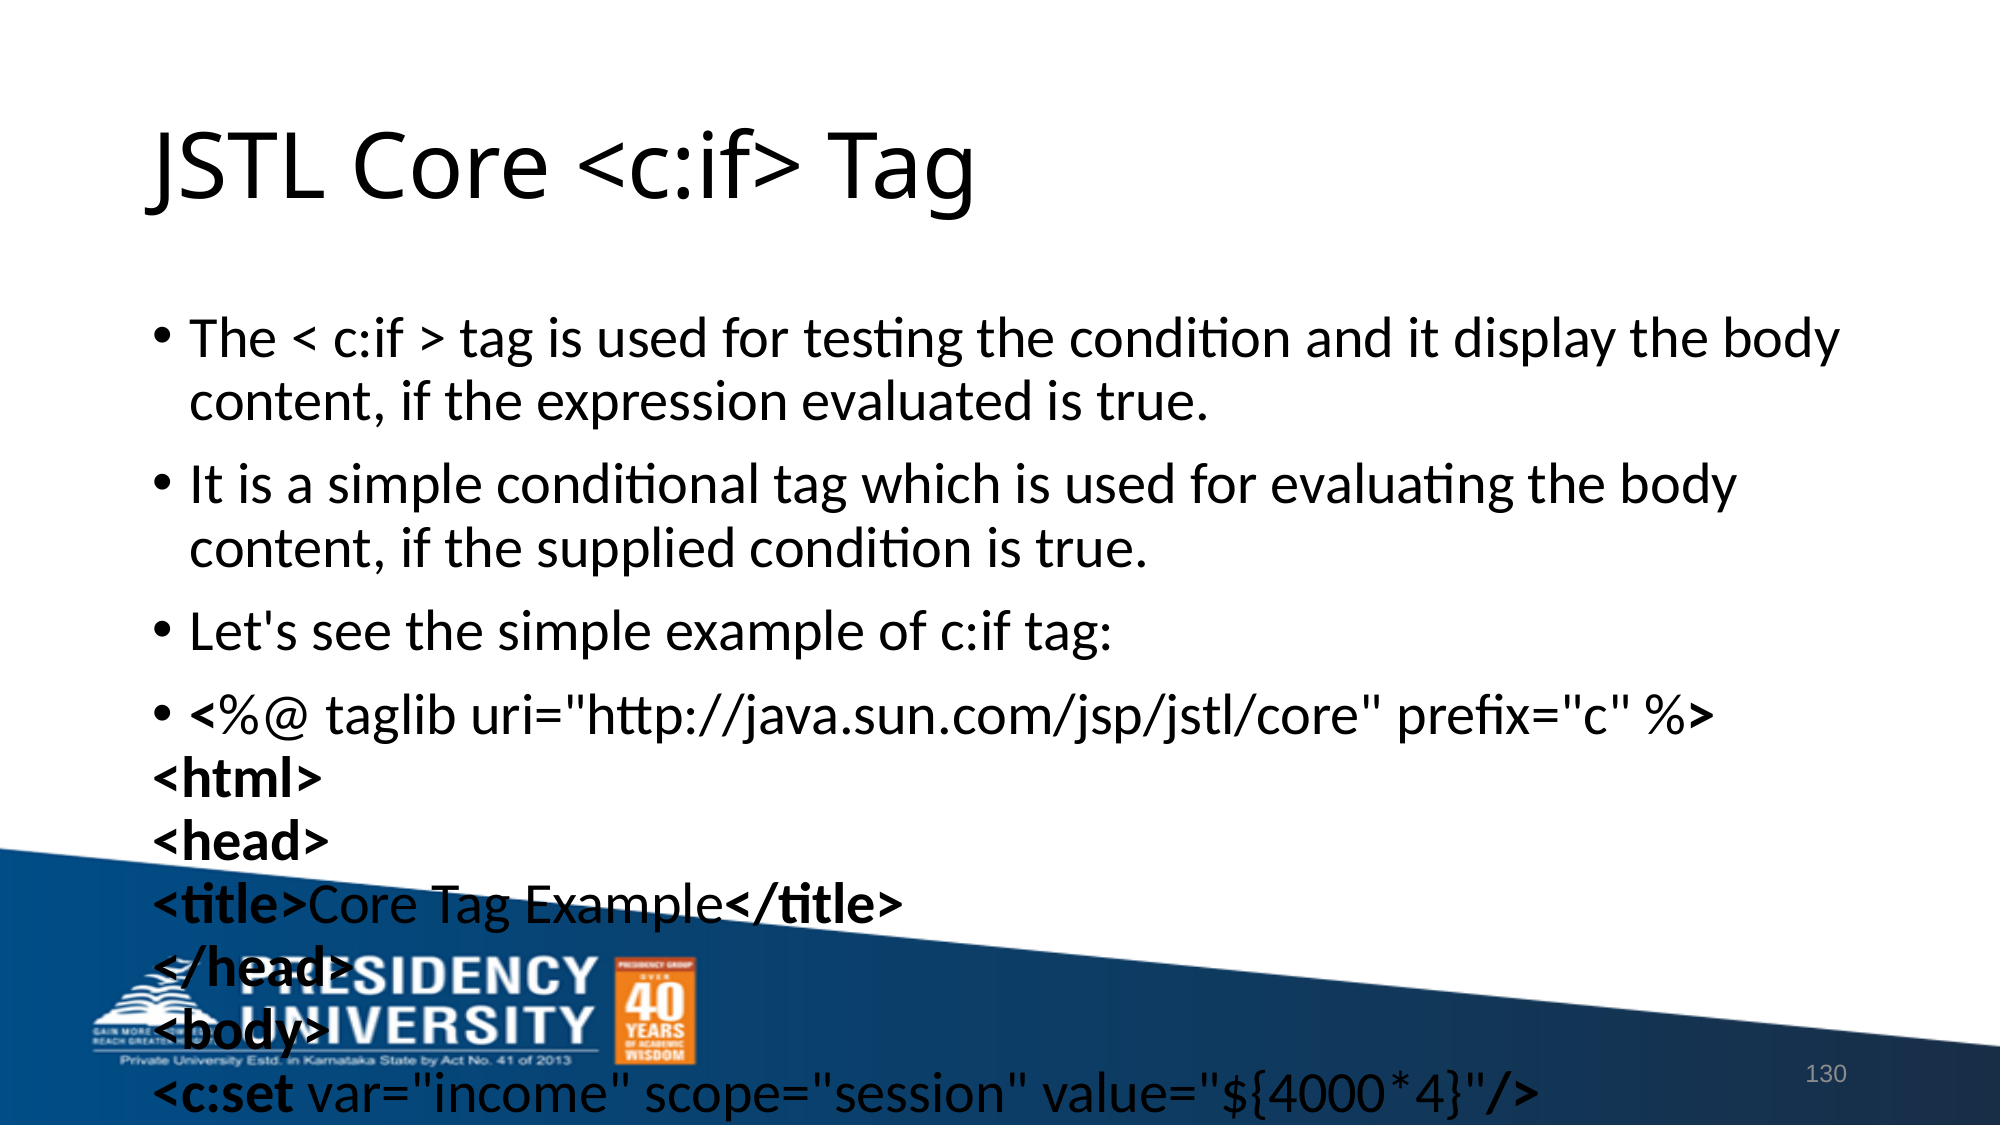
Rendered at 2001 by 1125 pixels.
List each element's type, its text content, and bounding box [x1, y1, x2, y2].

title JSTL Core <c:if> Tag [137, 59, 1863, 278]
picture [0, 845, 2000, 1125]
slide_number 130 [1412, 1042, 1863, 1103]
list The < c:if > tag is used for testing the condition and it display the body content, if the expression evaluated is true. It is a simple conditional tag which is used for evaluating the body content, if the supplied condition is true. Let's see the simple example of c:if tag: <%@ taglib uri="http://java.sun.com/jsp/jstl/core" prefix="c" %> <html> <head> <title>Core Tag Example</title> </head> <body> <c:set var="income" scope="session" value="${4000*4}"/> <c:if test="${income > 8000}"> <p>My income is: <c:out value="${income}"/><p> </c:if> </body> </html> [137, 299, 1863, 1014]
